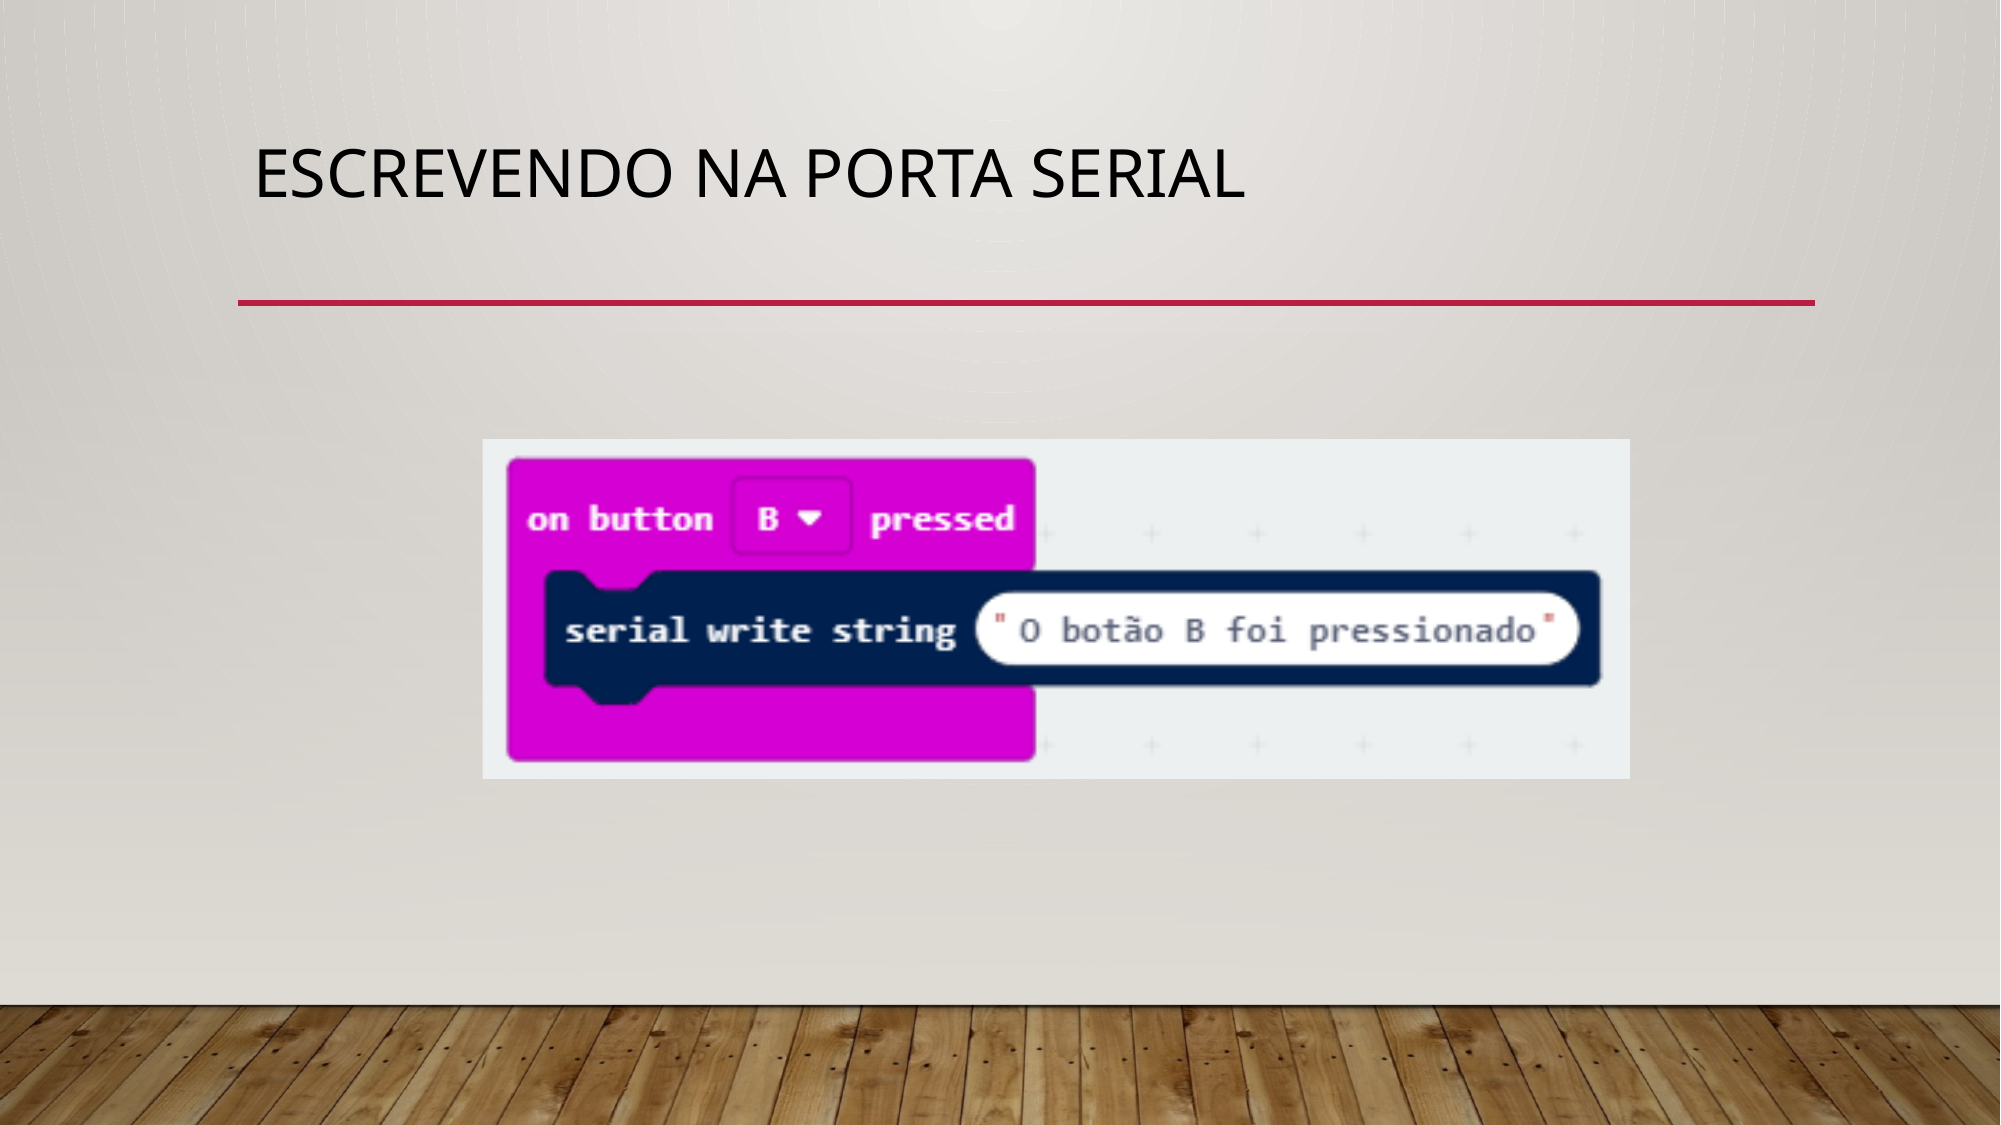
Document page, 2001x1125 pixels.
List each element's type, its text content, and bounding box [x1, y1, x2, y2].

title Escrevendo na porta serial [238, 131, 1814, 305]
picture [482, 438, 1631, 779]
picture [0, 1005, 2000, 1125]
